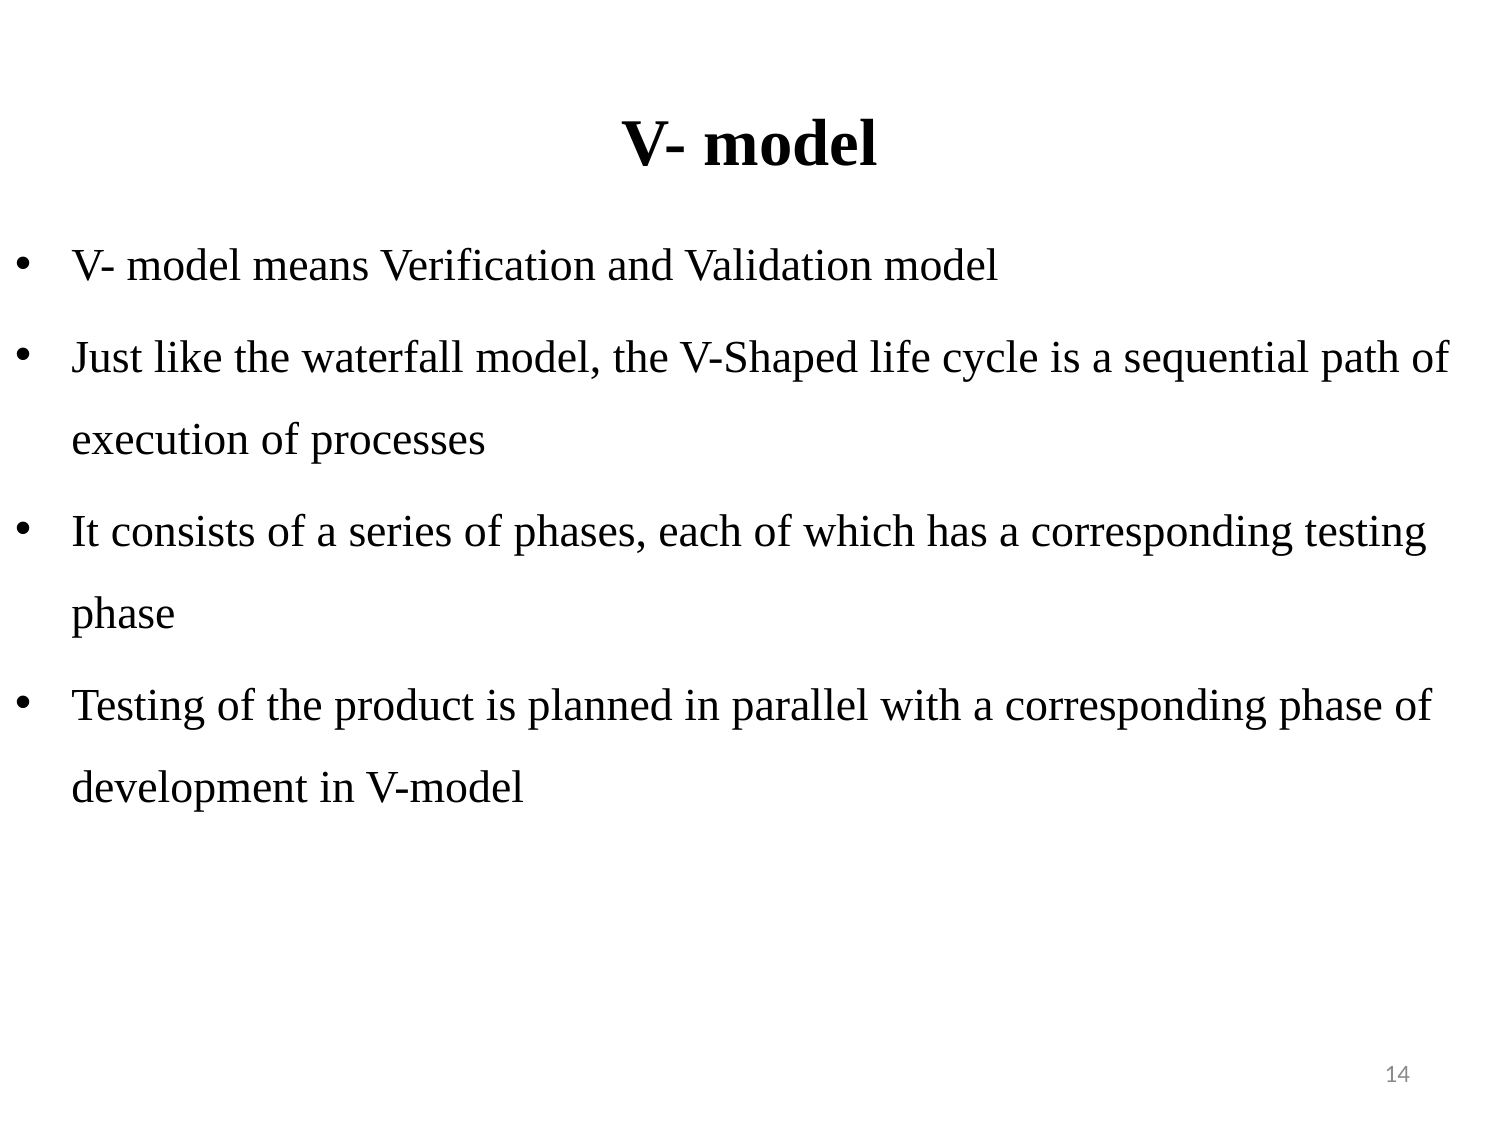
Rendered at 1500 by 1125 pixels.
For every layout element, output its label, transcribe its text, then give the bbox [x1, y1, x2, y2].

slide_number 14 [1074, 1042, 1425, 1103]
title V- model [75, 45, 1425, 200]
list V- model means Verification and Validation model Just like the waterfall model, the V-Shaped life cycle is a sequential path of execution of processes It consists of a series of phases, each of which has a corresponding testing phase Testing of the product is planned in parallel with a corresponding phase of development in V-model [0, 200, 1500, 1005]
